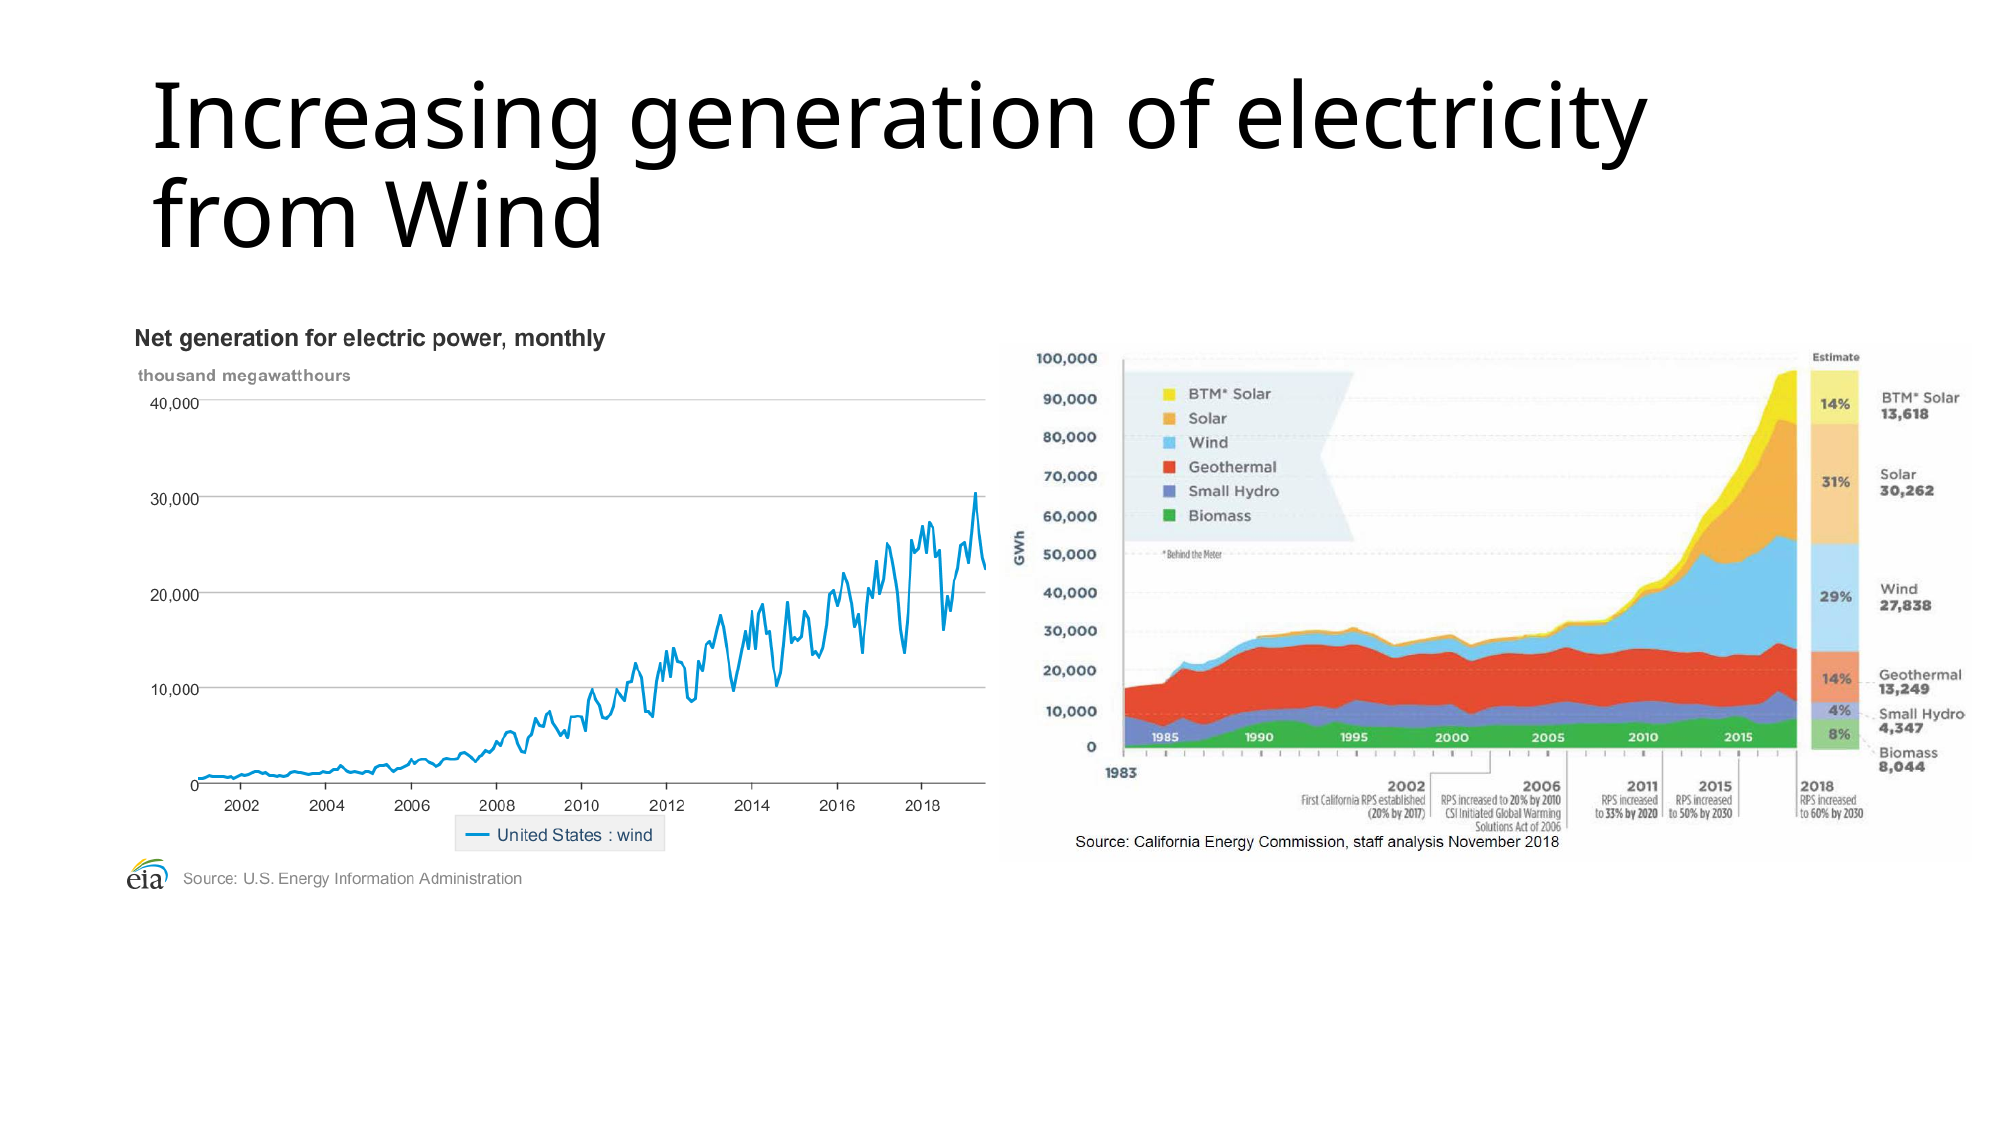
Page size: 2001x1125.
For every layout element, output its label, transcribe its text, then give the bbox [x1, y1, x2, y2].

title Increasing generation of electricity from Wind [137, 59, 1863, 278]
picture [999, 343, 1972, 862]
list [119, 309, 1000, 897]
